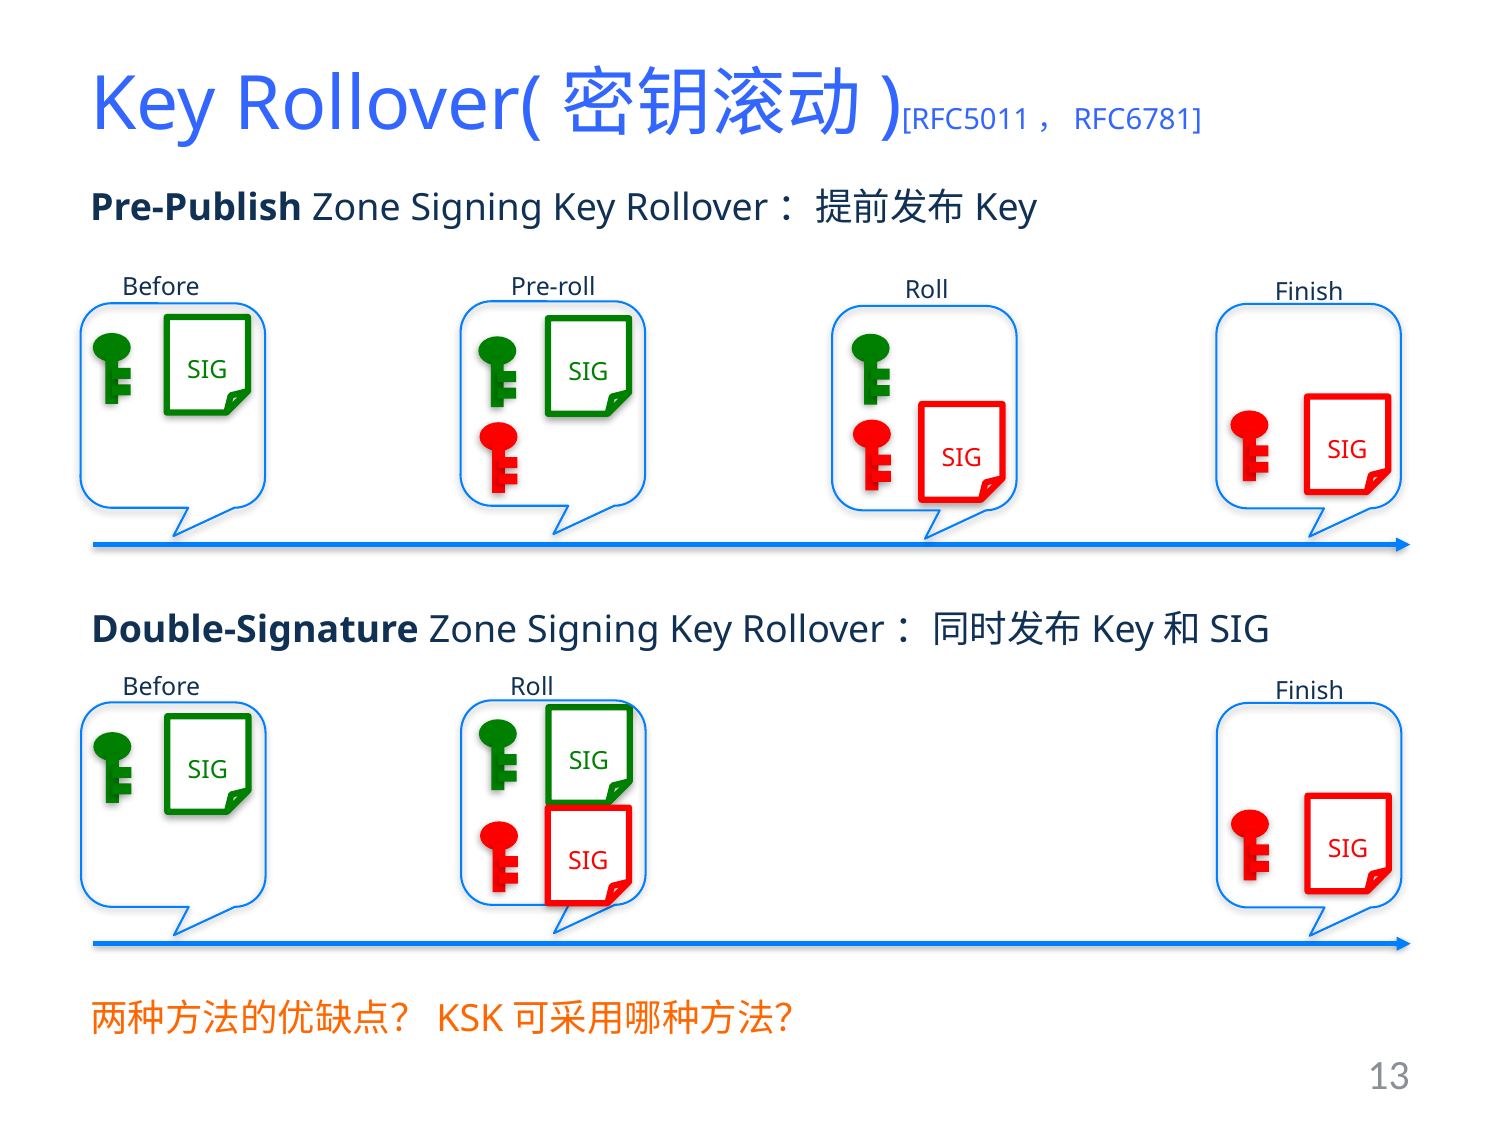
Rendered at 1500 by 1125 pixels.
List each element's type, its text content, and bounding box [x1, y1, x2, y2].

text_box 两种方法的优缺点？KSK可采用哪种方法？ [74, 977, 1425, 1061]
text_box [459, 300, 646, 535]
text_box [553, 913, 600, 934]
text_box [460, 699, 647, 906]
text_box Double-Signature Zone Signing Key Rollover：同时发布Key和SIG [76, 588, 1426, 672]
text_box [851, 333, 890, 405]
title Key Rollover(密钥滚动)[RFC5011，RFC6781] [75, 6, 1425, 166]
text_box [479, 421, 518, 494]
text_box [93, 731, 132, 804]
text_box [479, 821, 519, 893]
text_box Before [107, 672, 216, 708]
slide_number 13 [1074, 1061, 1425, 1103]
text_box [831, 305, 1018, 540]
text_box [92, 332, 131, 405]
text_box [1230, 410, 1269, 482]
text_box Before [107, 263, 215, 309]
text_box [478, 719, 517, 791]
text_box [79, 302, 266, 537]
text_box [1216, 702, 1403, 937]
text_box Pre-roll [496, 263, 611, 309]
text_box Finish [1259, 268, 1359, 314]
text_box Roll [495, 672, 569, 708]
list Pre-Publish Zone Signing Key Rollover：提前发布Key [75, 166, 1425, 251]
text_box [478, 336, 517, 408]
text_box Roll [890, 266, 964, 312]
text_box SIG [547, 806, 630, 904]
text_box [1230, 809, 1270, 881]
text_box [852, 419, 892, 491]
text_box Finish [1260, 672, 1360, 713]
text_box [1215, 303, 1402, 538]
text_box [80, 701, 267, 936]
